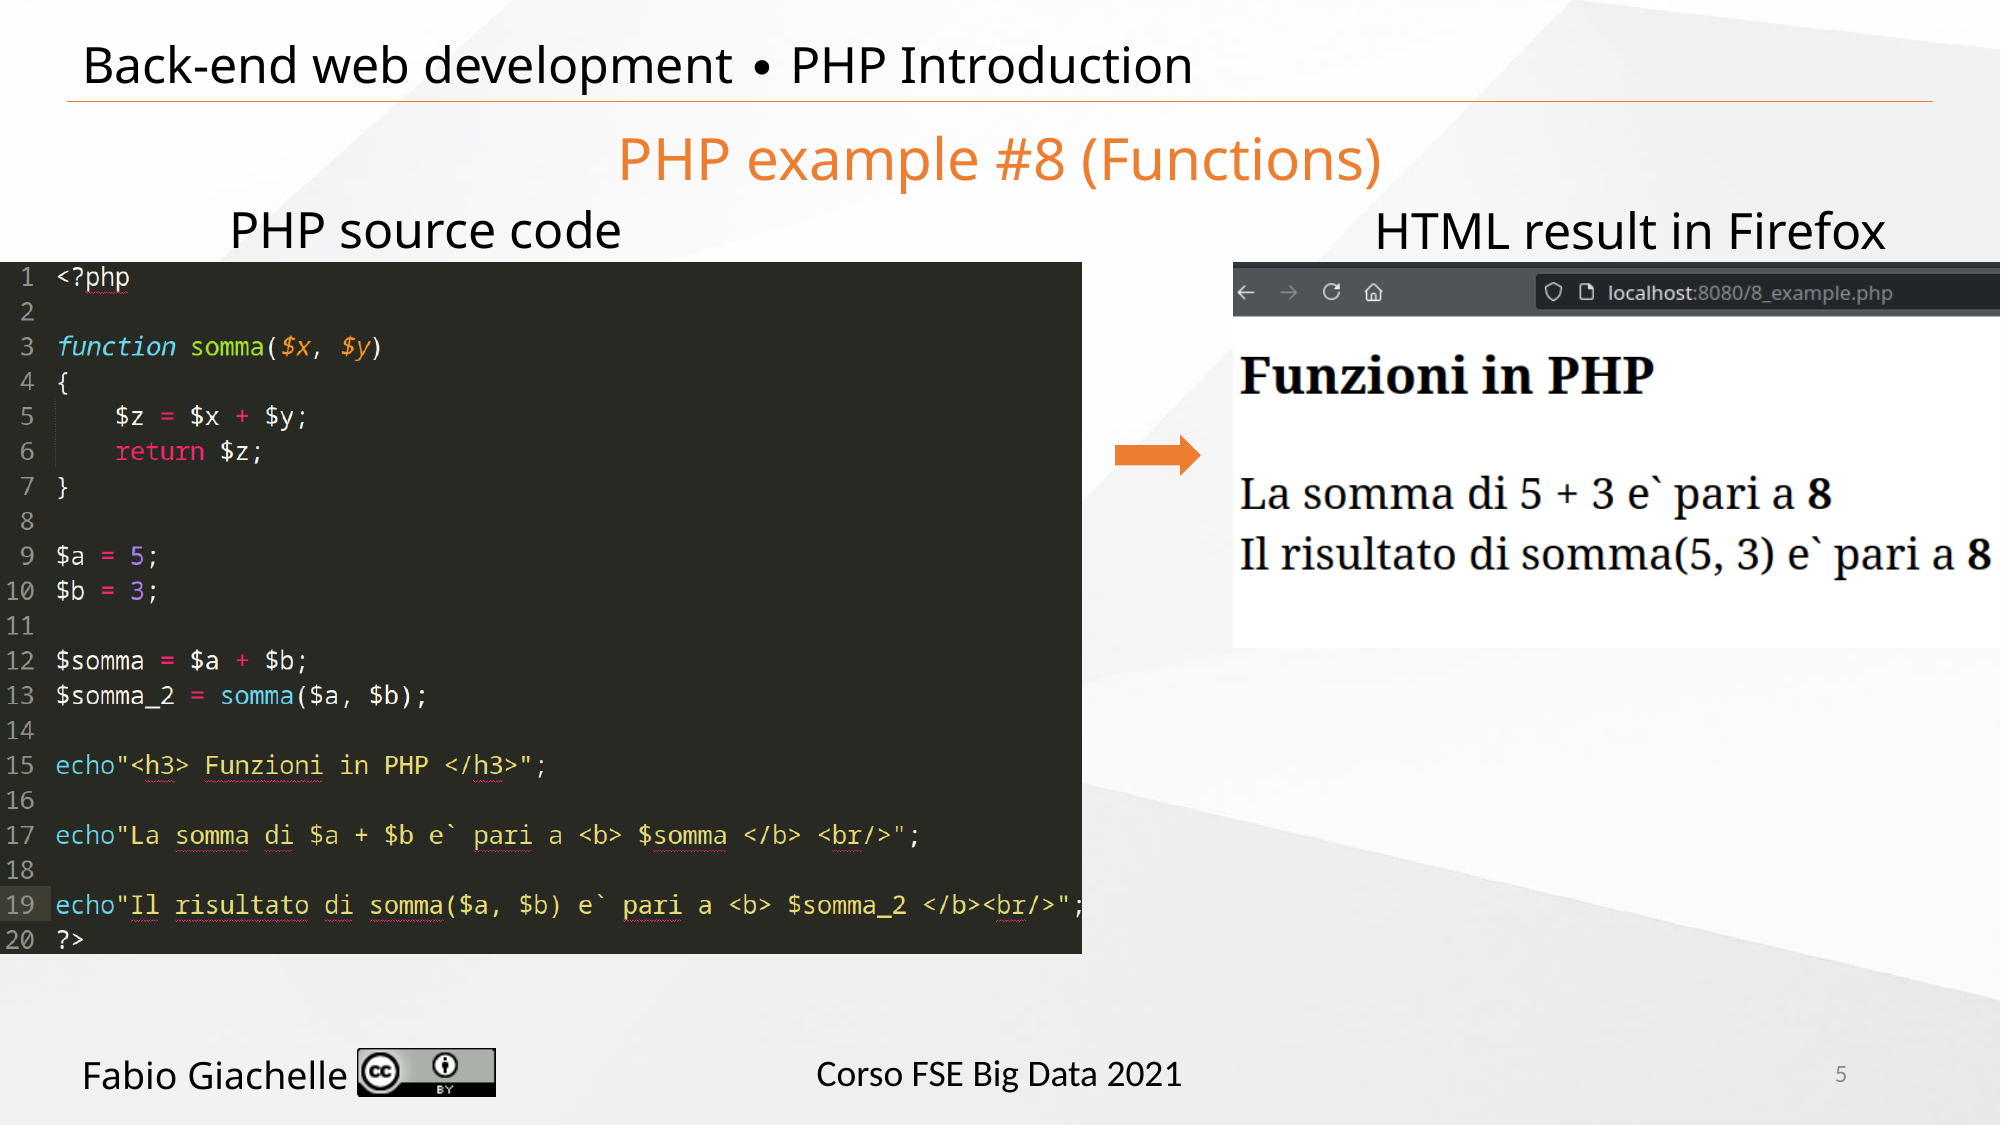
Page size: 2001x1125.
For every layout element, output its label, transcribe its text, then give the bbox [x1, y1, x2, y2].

text_box PHP example #8 (Functions) [368, 129, 1631, 201]
text_box Back-end web development ∙ PHP Introduction [67, 6, 1567, 101]
text_box [1115, 434, 1201, 477]
slide_number 5 [1412, 1042, 1863, 1103]
picture [0, 0, 2001, 1125]
text_box Fabio Giachelle [66, 1044, 364, 1105]
text_box HTML result in Firefox [1359, 192, 1903, 262]
text_box PHP source code [214, 191, 638, 262]
text_box Corso FSE Big Data 2021 [801, 1041, 1198, 1102]
